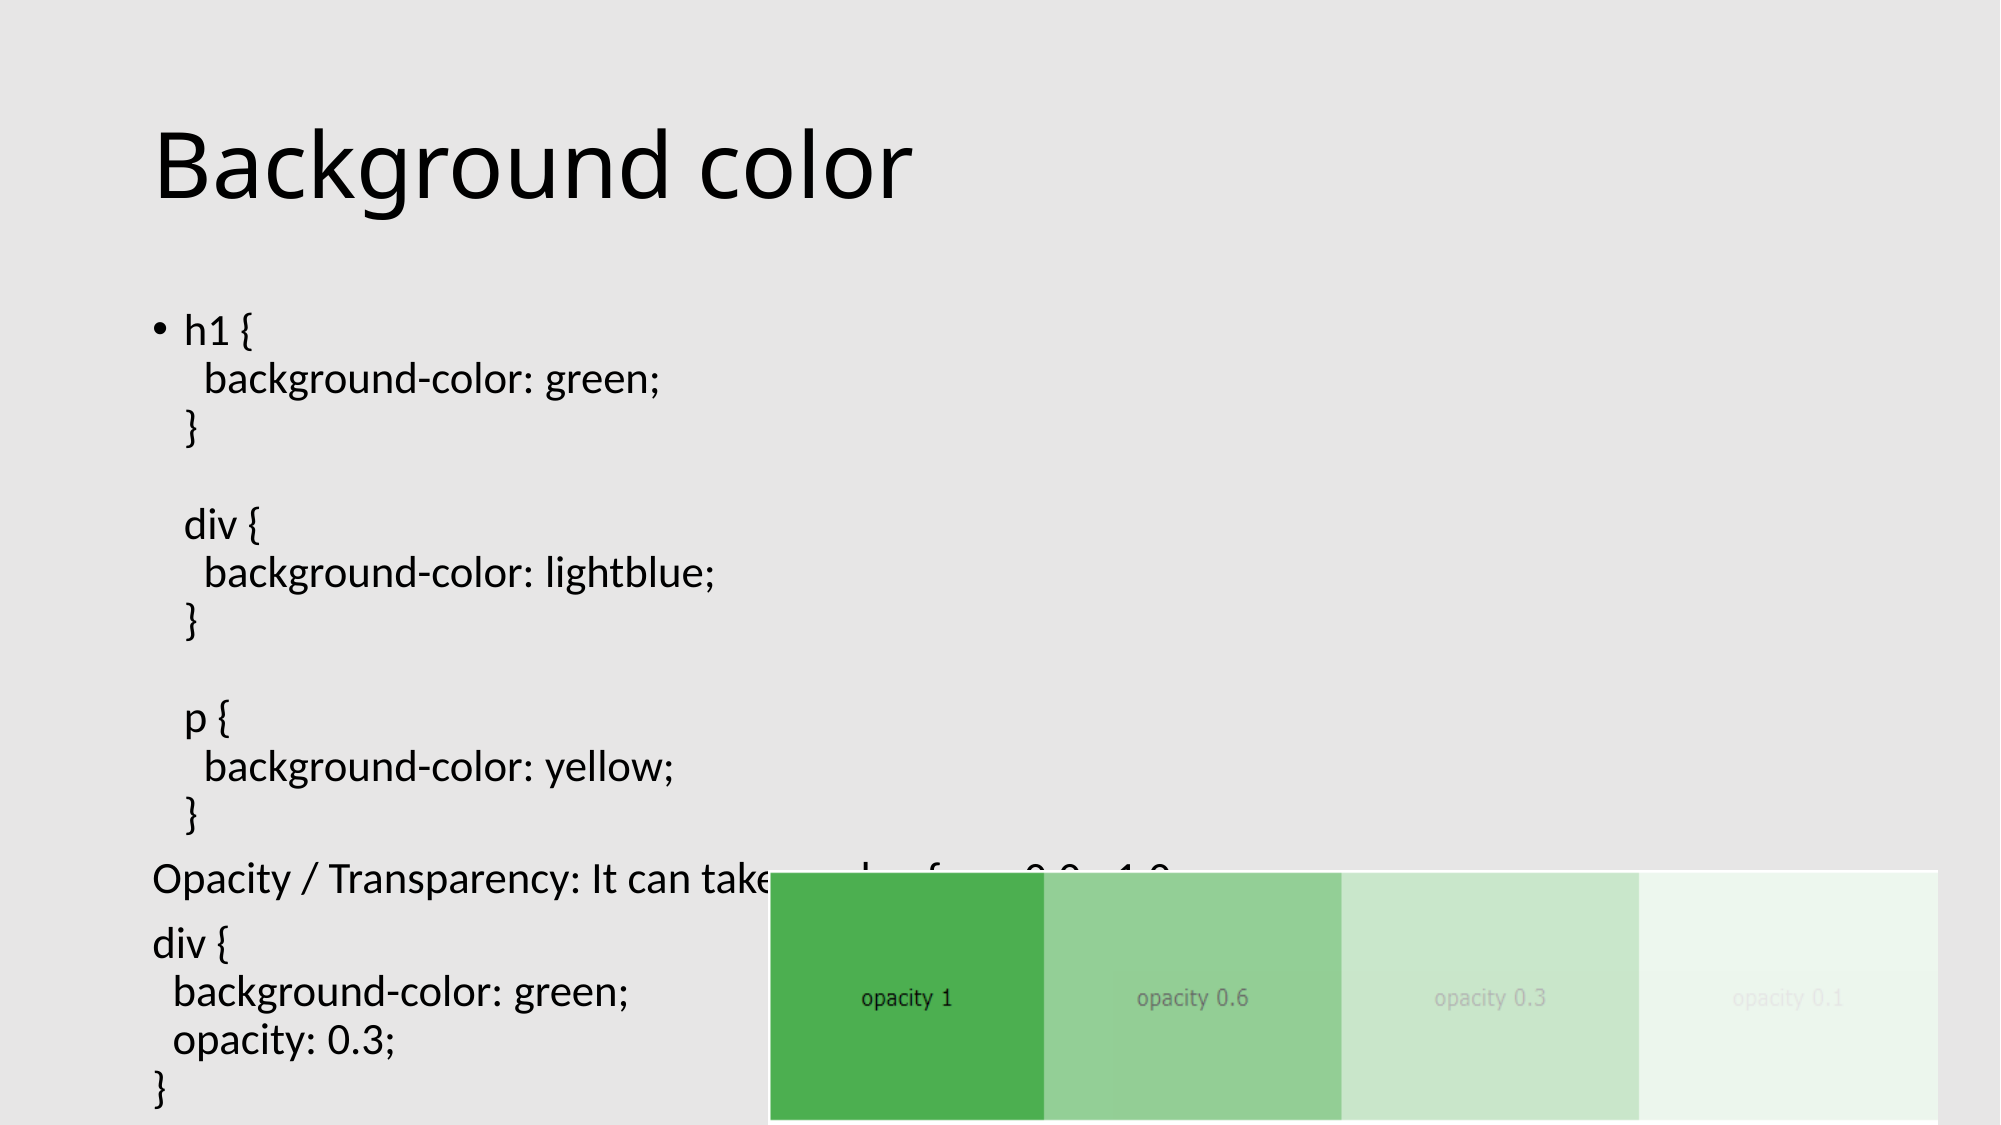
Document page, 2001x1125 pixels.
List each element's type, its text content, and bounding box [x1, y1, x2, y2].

picture [768, 870, 1938, 1125]
list h1 { background-color: green; } div { background-color: lightblue; } p { background-color: yellow; } Opacity / Transparency: It can take a value from 0.0 - 1.0 div { background-color: green; opacity: 0.3; } [137, 299, 1863, 1125]
title Background color [137, 59, 1863, 278]
